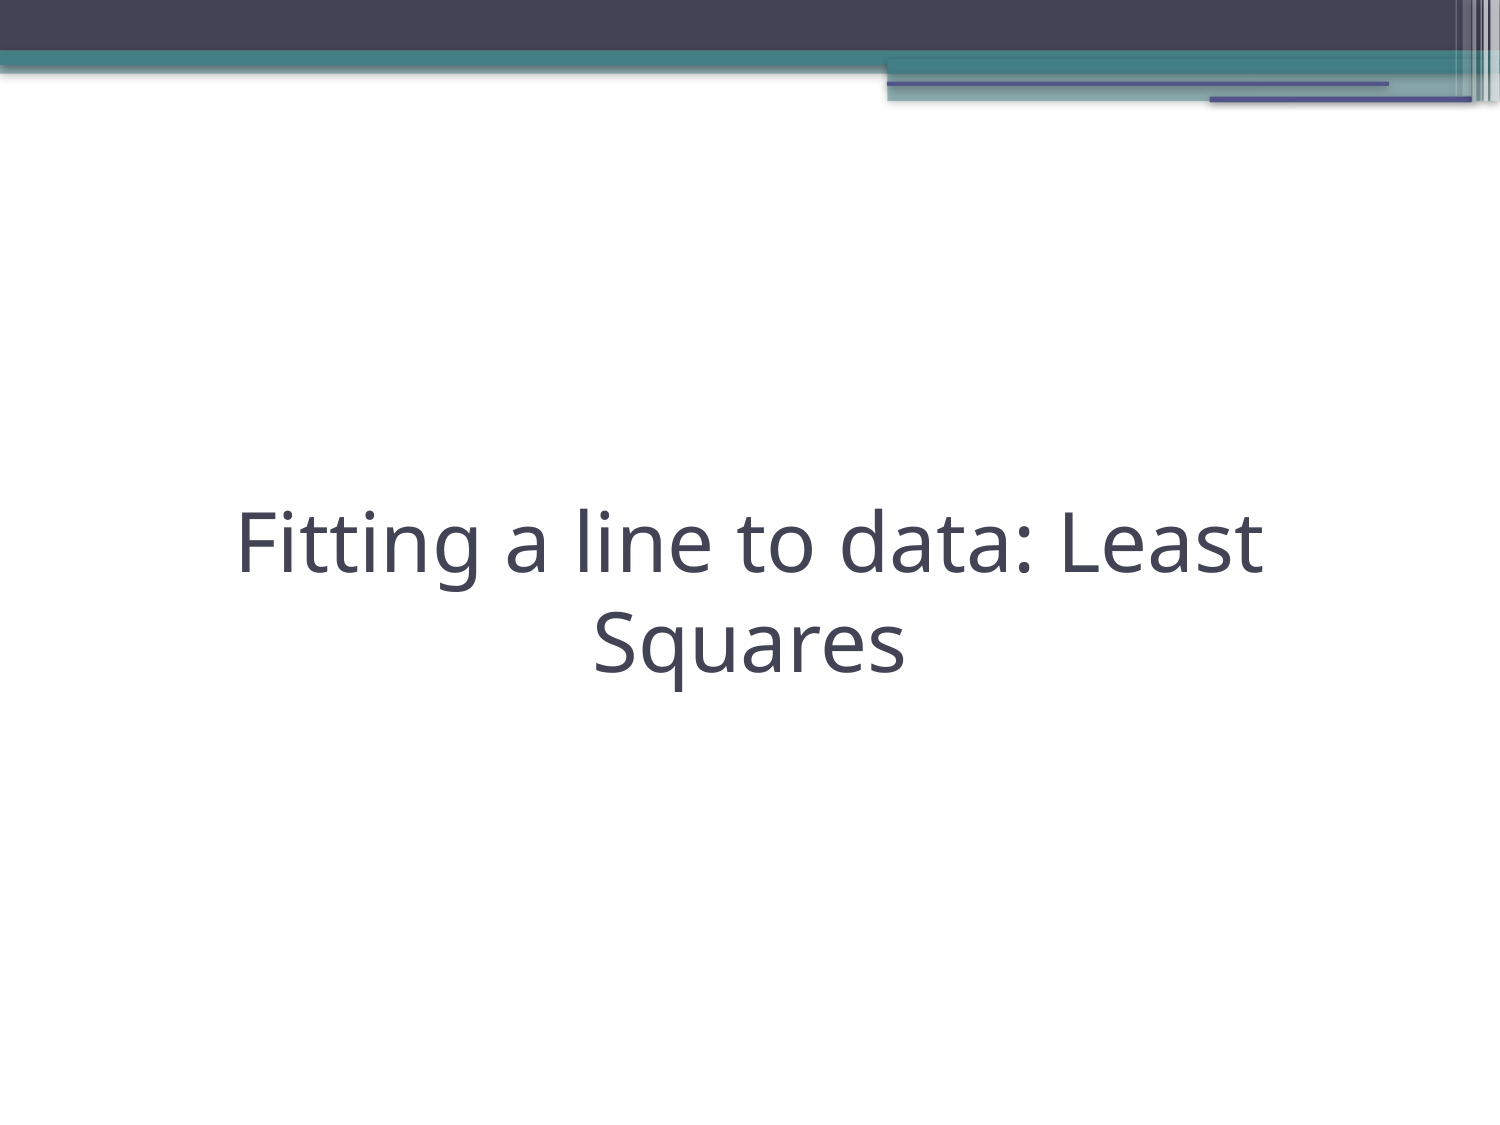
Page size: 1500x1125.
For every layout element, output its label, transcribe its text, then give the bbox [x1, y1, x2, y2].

text_box Fitting a line to data: Least Squares [75, 263, 1425, 916]
